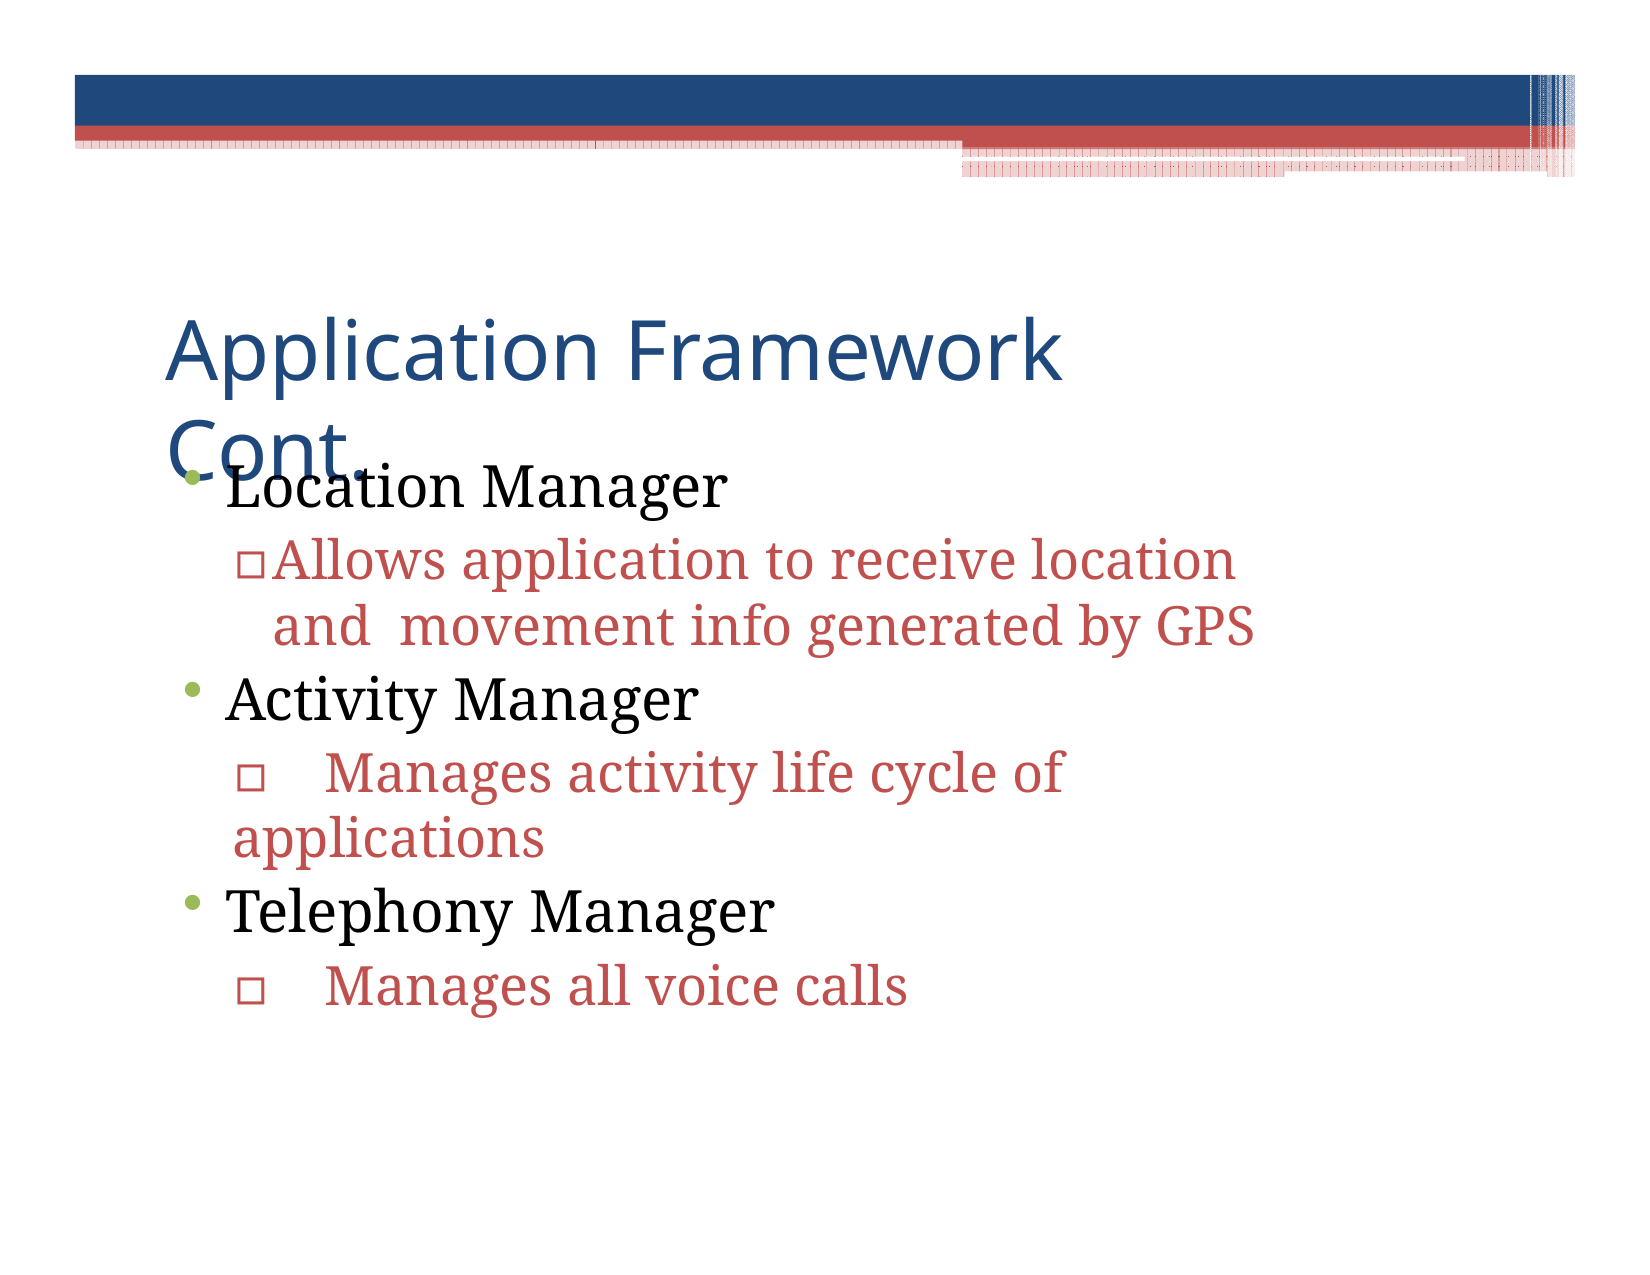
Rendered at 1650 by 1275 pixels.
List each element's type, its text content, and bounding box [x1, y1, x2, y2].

text_box Location Manager ▫ Allows application to receive location and movement info generated by GPS Activity Manager ▫ Manages activity life cycle of applications Telephony Manager ▫ Manages all voice calls [180, 440, 1269, 1016]
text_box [74, 74, 1576, 178]
title Application Framework Cont. [162, 295, 1258, 511]
